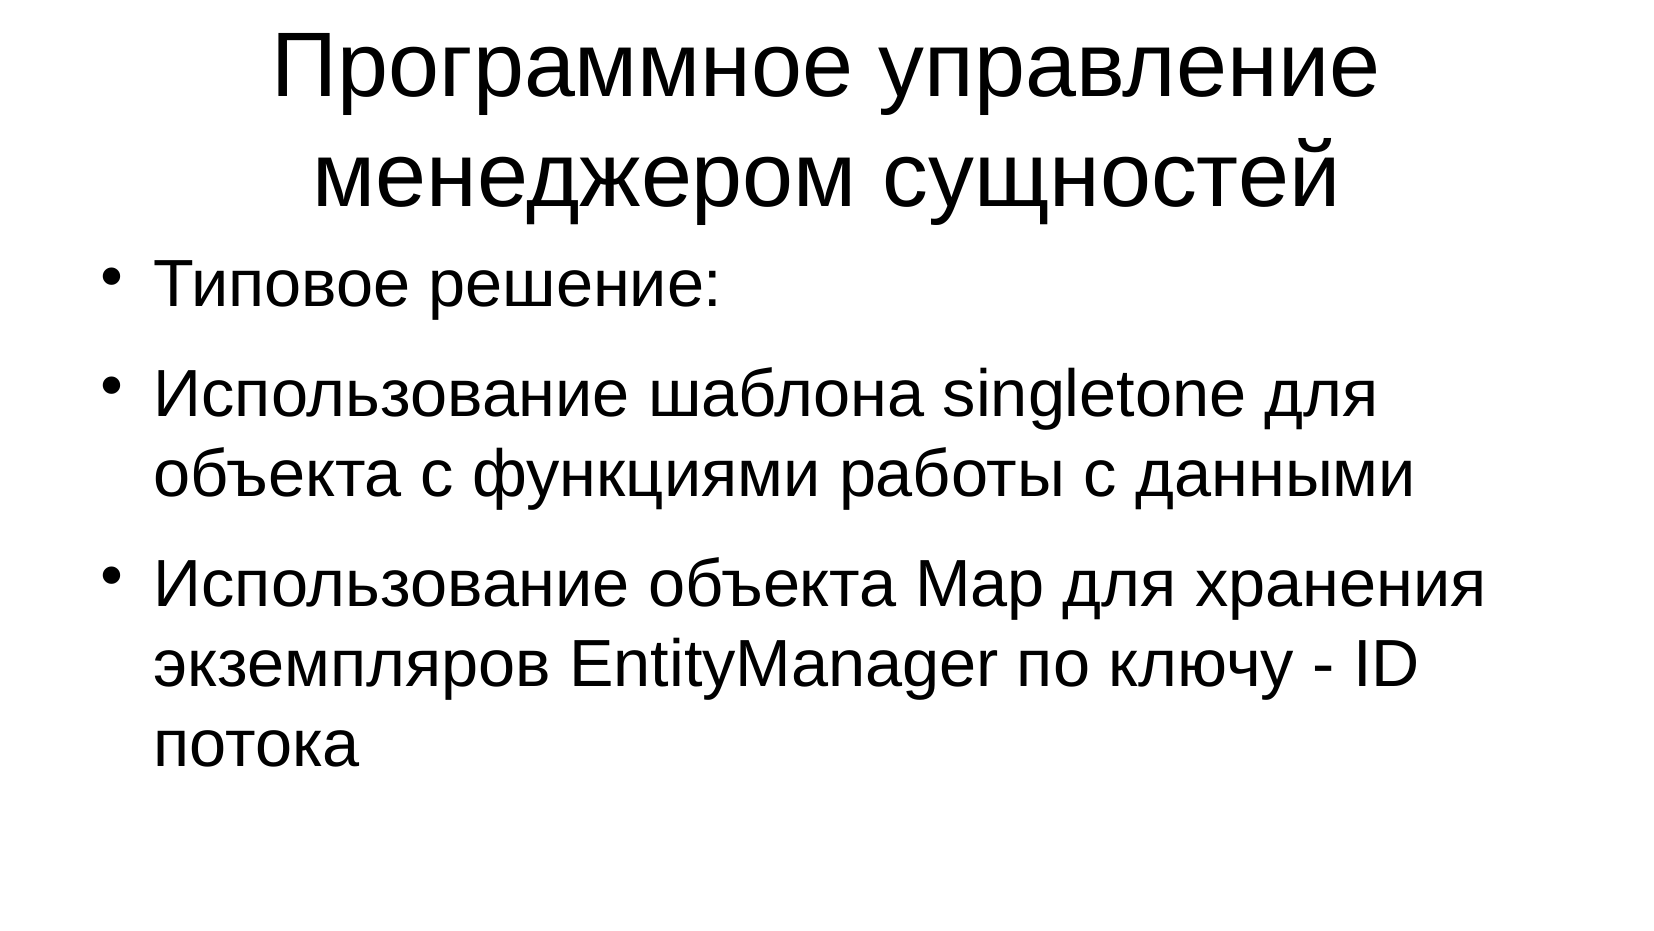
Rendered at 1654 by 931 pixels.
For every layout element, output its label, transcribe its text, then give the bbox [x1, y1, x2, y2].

text_box Типовое решение: Использование шаблона singletone для объекта с функциями работы с данными Использование объекта Map для хранения экземпляров EntityManager по ключу - ID потока [82, 240, 1571, 910]
text_box Программное управление менеджером сущностей [82, 12, 1571, 218]
